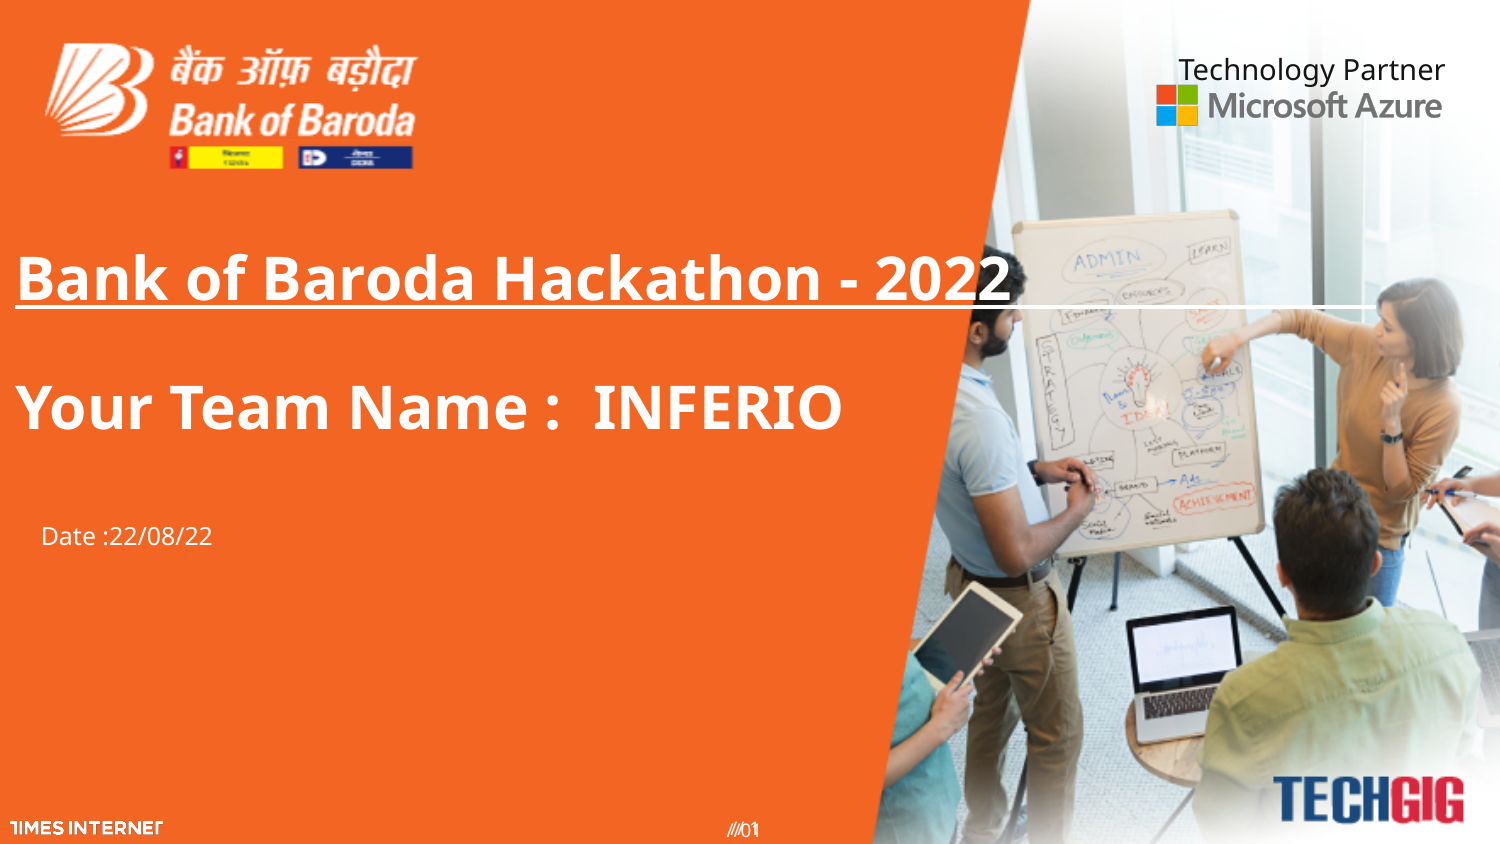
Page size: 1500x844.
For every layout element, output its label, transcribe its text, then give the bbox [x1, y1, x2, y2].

text_box Technology Partner [1116, 19, 1500, 102]
text_box Your Team Name : INFERIO [0, 354, 1016, 457]
text_box Date :22/08/22 [25, 490, 774, 553]
picture [0, 320, 1500, 844]
title Bank of Baroda Hackathon - 2022 [0, 225, 1500, 320]
picture [0, 0, 1500, 225]
